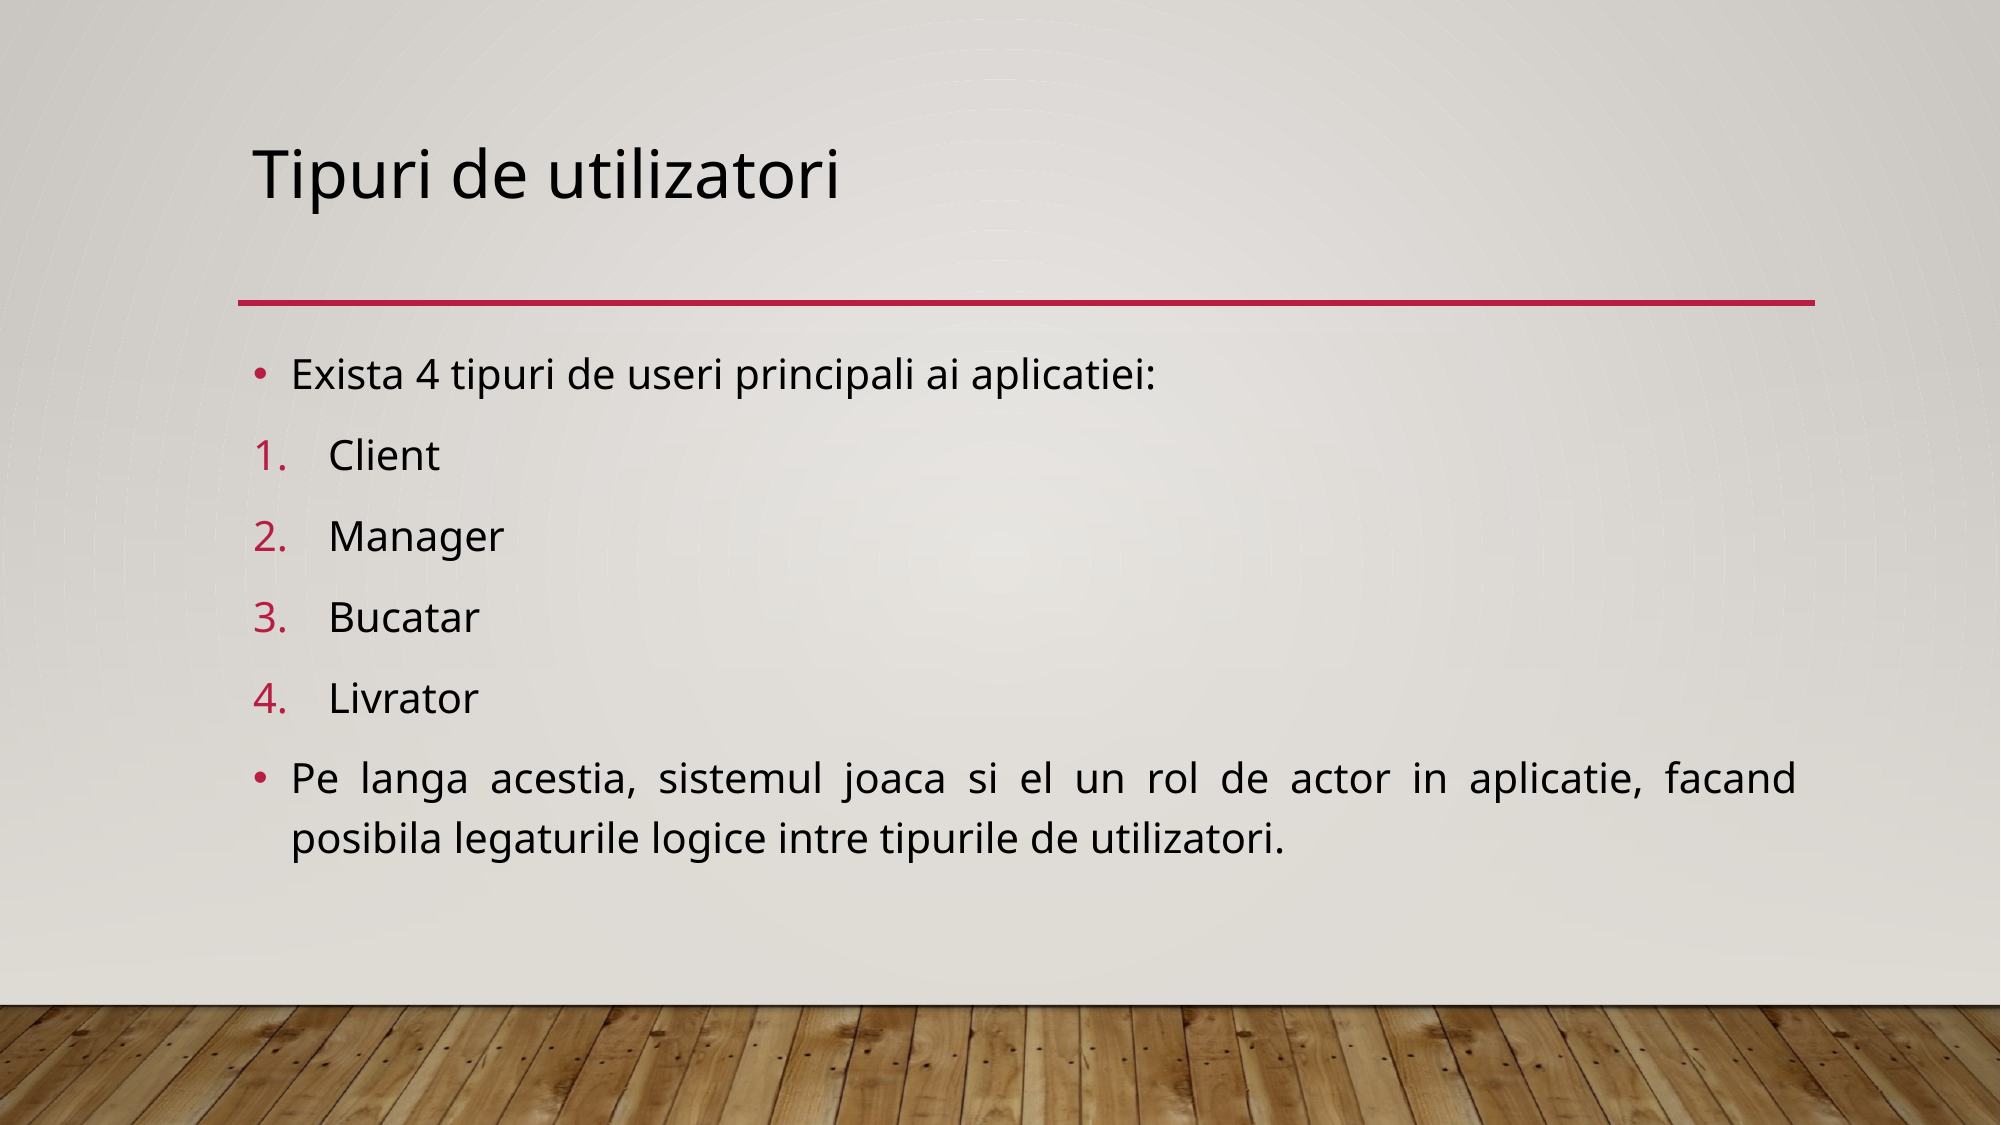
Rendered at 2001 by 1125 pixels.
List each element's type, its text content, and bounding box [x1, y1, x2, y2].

text_box Tipuri de utilizatori [238, 124, 1814, 300]
picture [0, 1005, 2000, 1125]
list Exista 4 tipuri de useri principali ai aplicatiei: Client Manager Bucatar Livrator Pe langa acestia, sistemul joaca si el un rol de actor in aplicatie, facand posibila legaturile logice intre tipurile de utilizatori. [238, 330, 1814, 897]
